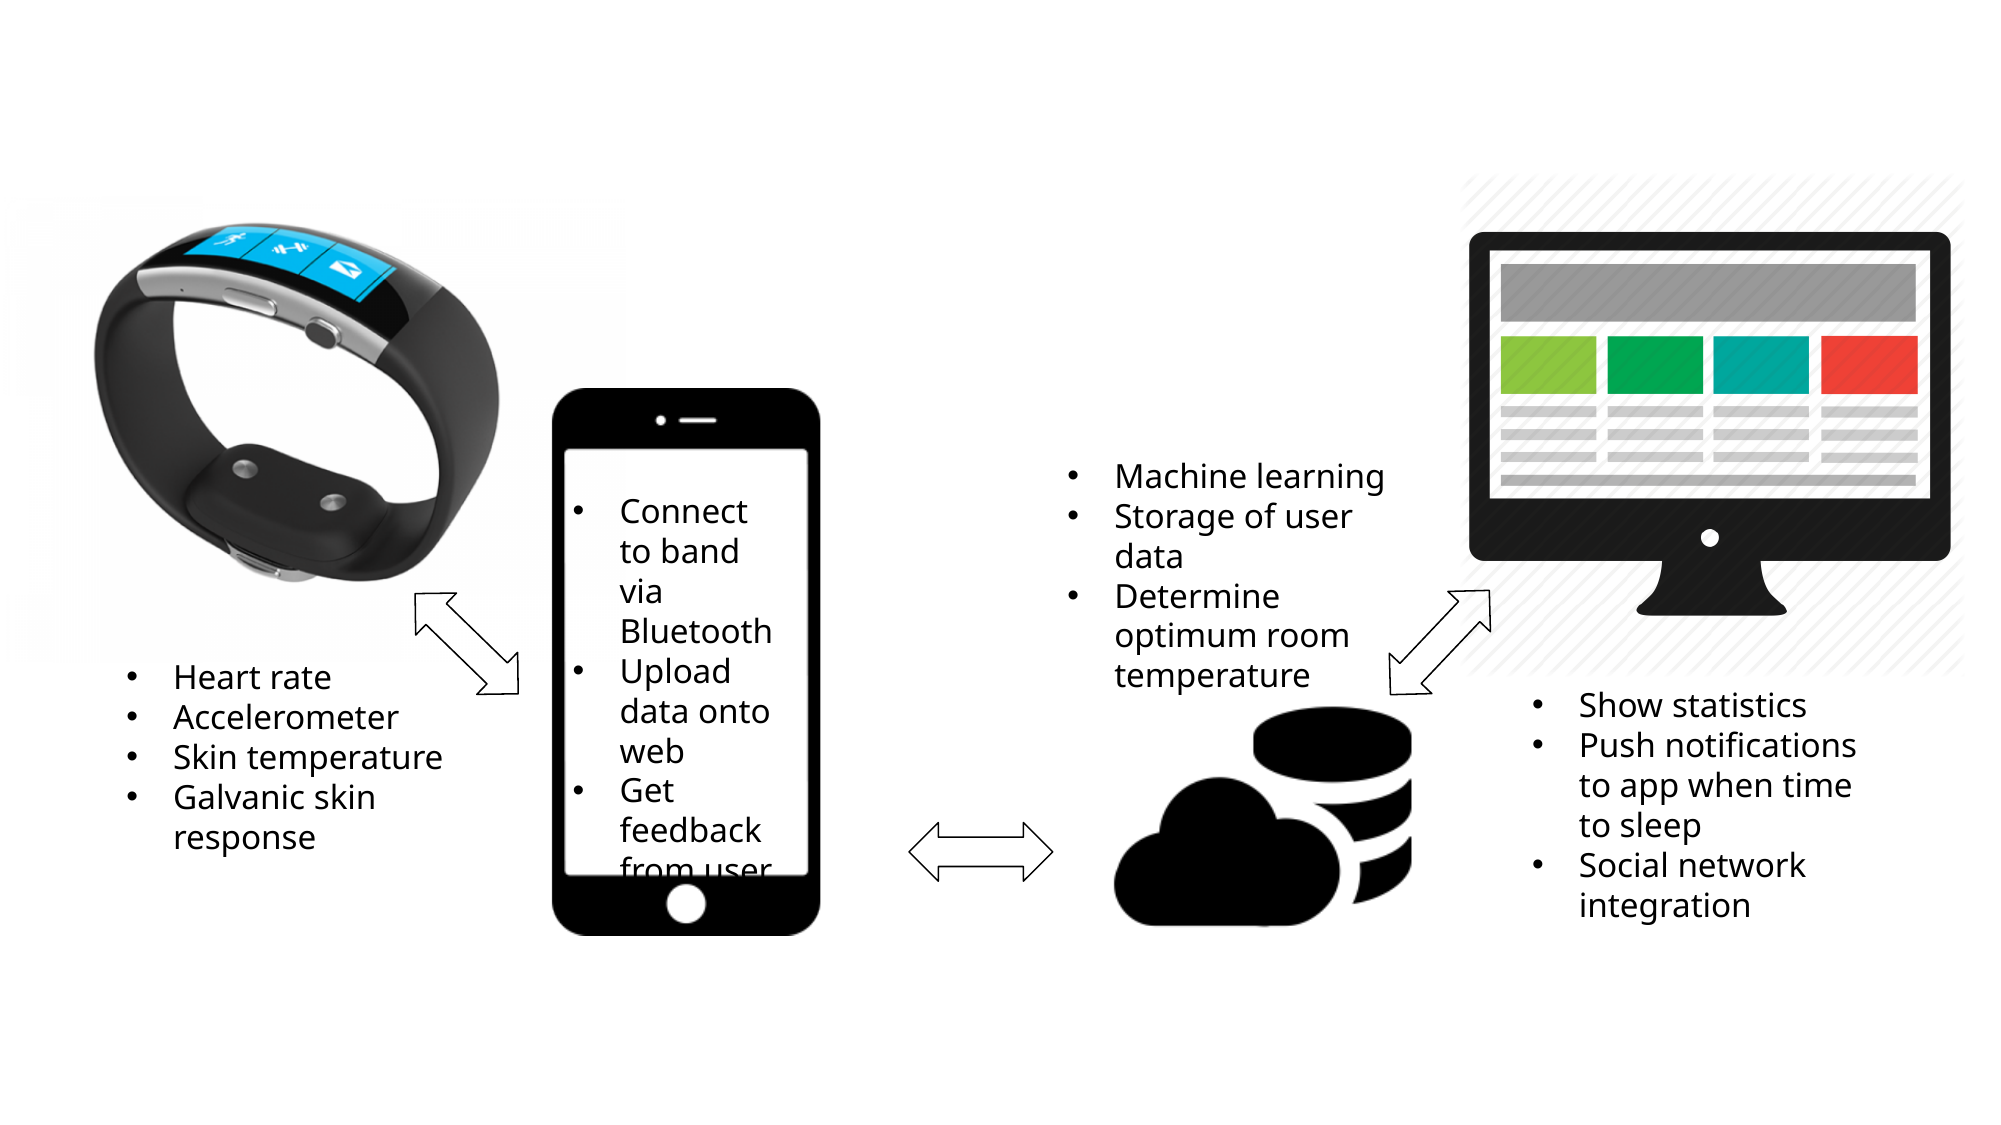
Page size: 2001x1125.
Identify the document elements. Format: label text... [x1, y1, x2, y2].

text_box Machine learning Storage of user data Determine optimum room temperature [1052, 447, 1421, 702]
text_box Heart rate Accelerometer Skin temperature Galvanic skin response [111, 663, 412, 904]
text_box Show statistics Push notifications to app when time to sleep Social network integration [1517, 677, 1907, 932]
picture [1459, 172, 1965, 677]
text_box [1421, 591, 1459, 694]
text_box [960, 822, 1053, 882]
picture [3, 196, 960, 936]
picture [1105, 649, 1418, 962]
